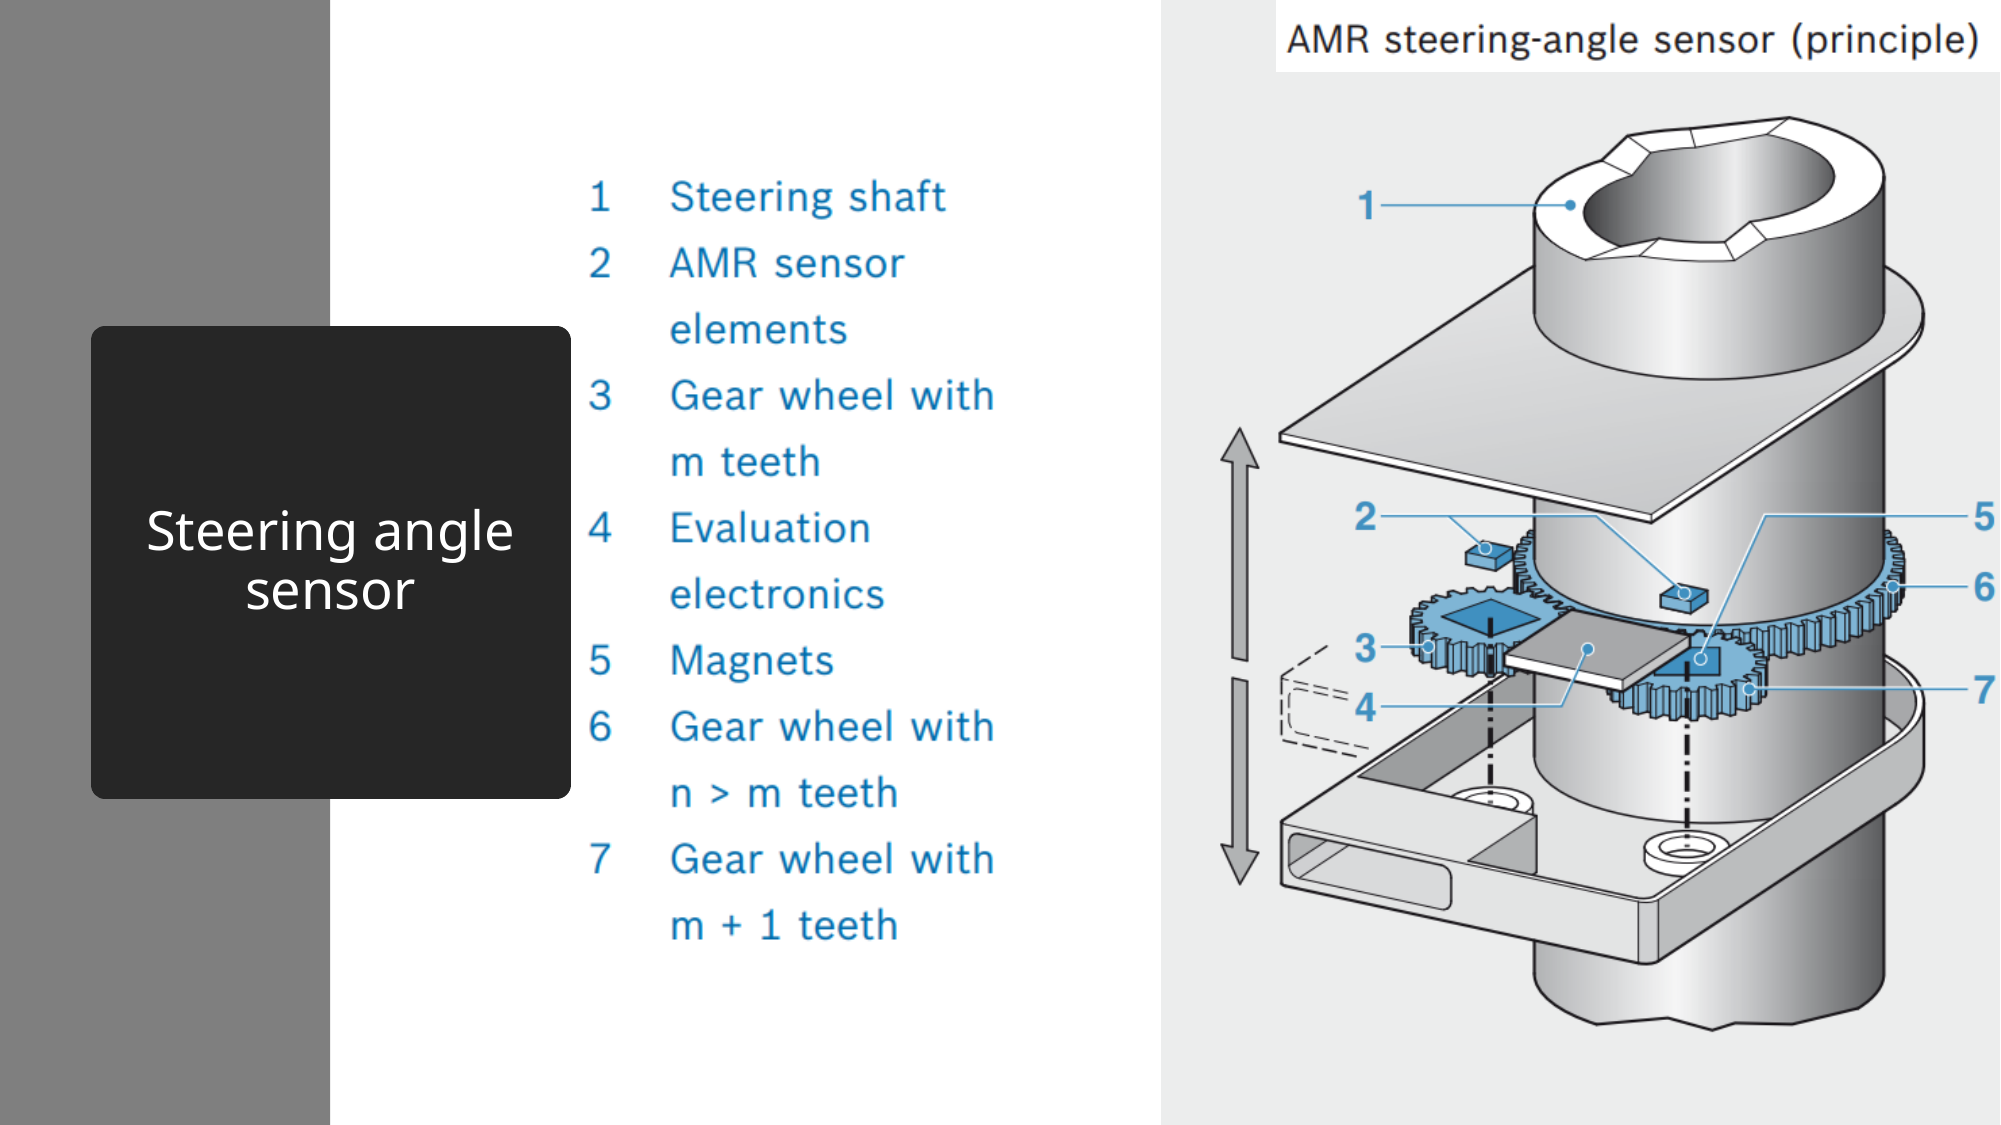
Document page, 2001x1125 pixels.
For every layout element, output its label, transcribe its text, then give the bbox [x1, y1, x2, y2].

text_box [0, 0, 331, 1125]
picture [556, 157, 1064, 967]
text_box [331, 0, 1161, 1125]
picture [1161, 0, 2000, 1125]
title Steering angle sensor [105, 340, 556, 785]
